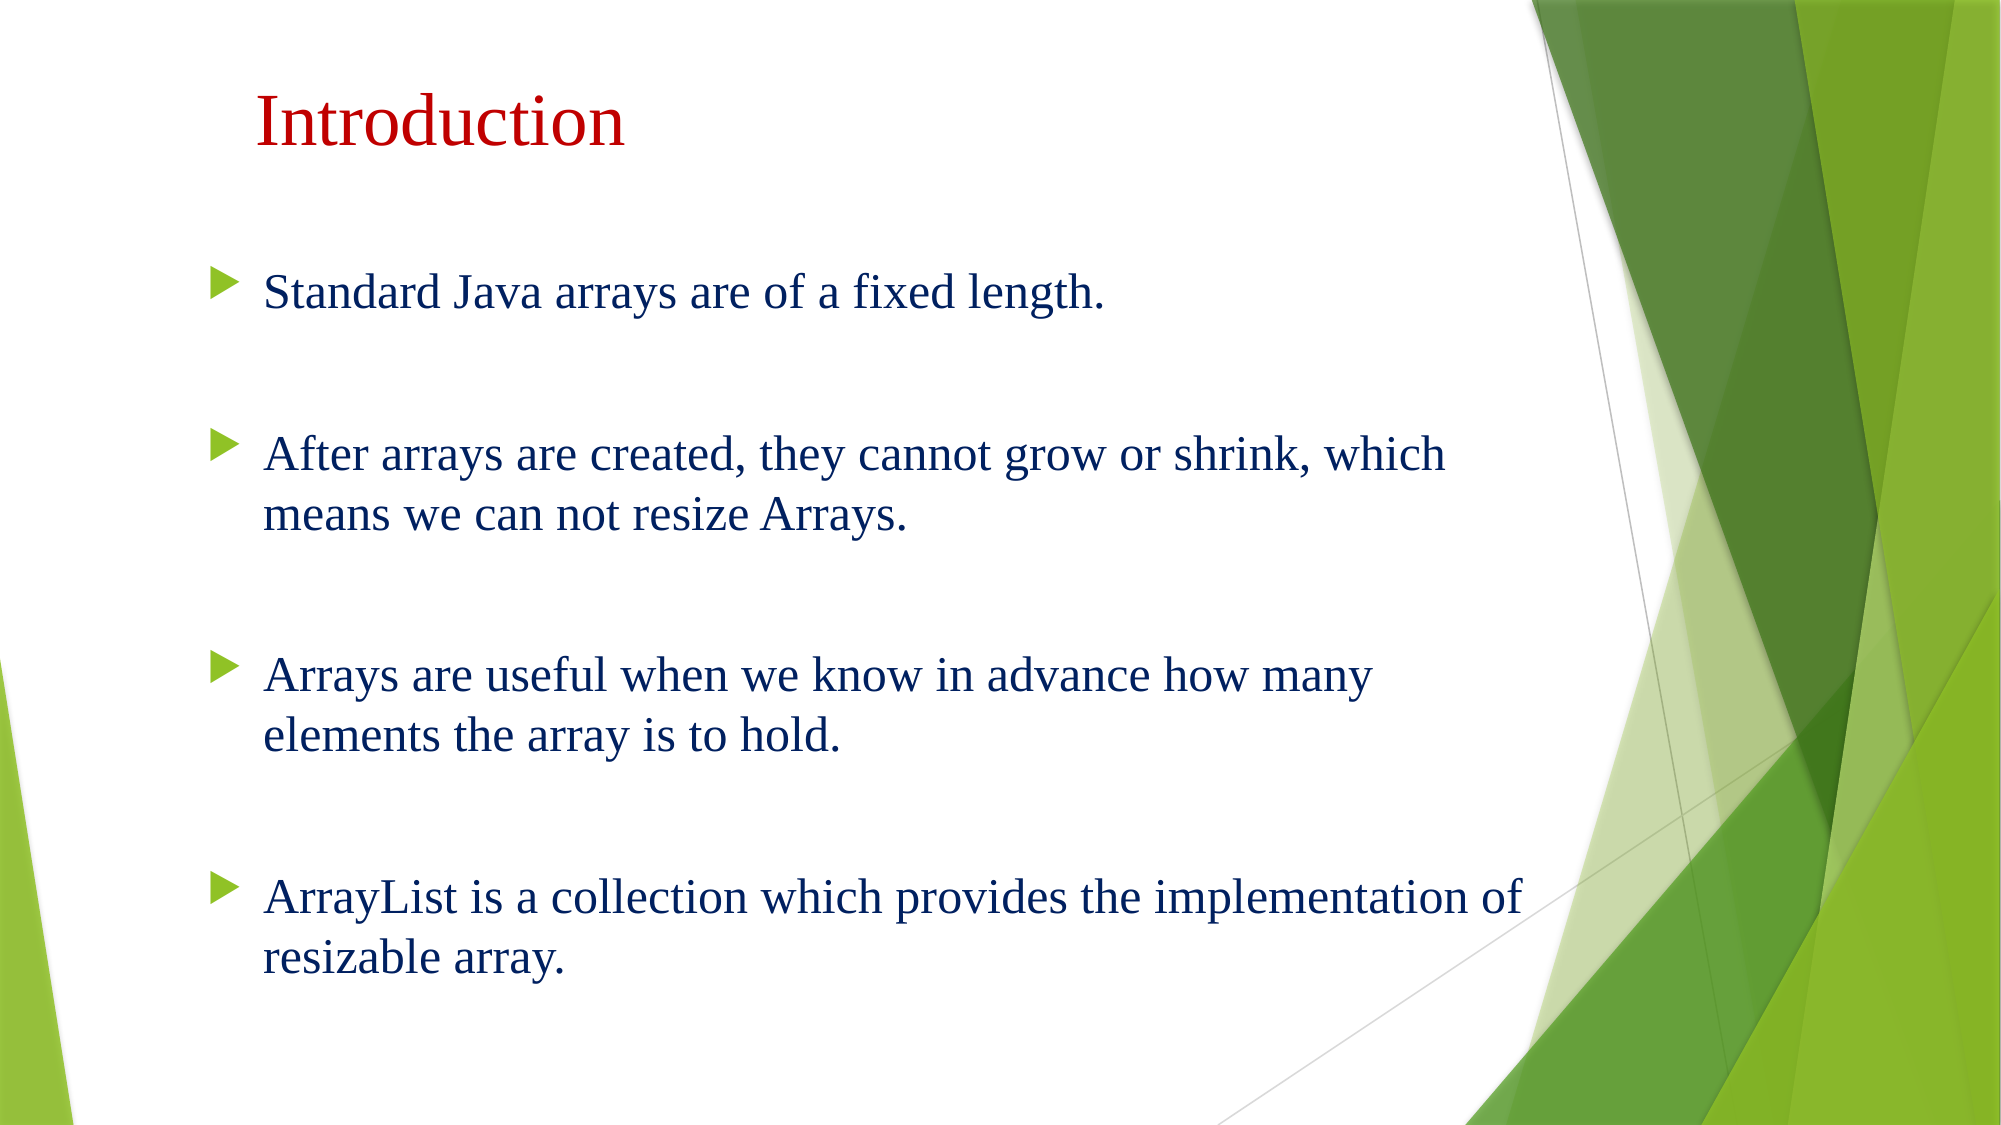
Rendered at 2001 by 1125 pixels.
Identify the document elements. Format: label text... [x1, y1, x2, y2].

list Standard Java arrays are of a fixed length. After arrays are created, they cannot grow or shrink, which means we can not resize Arrays. Arrays are useful when we know in advance how many elements the array is to hold. ArrayList is a collection which provides the implementation of resizable array. [191, 250, 1542, 1005]
title Introduction [240, 63, 1591, 251]
